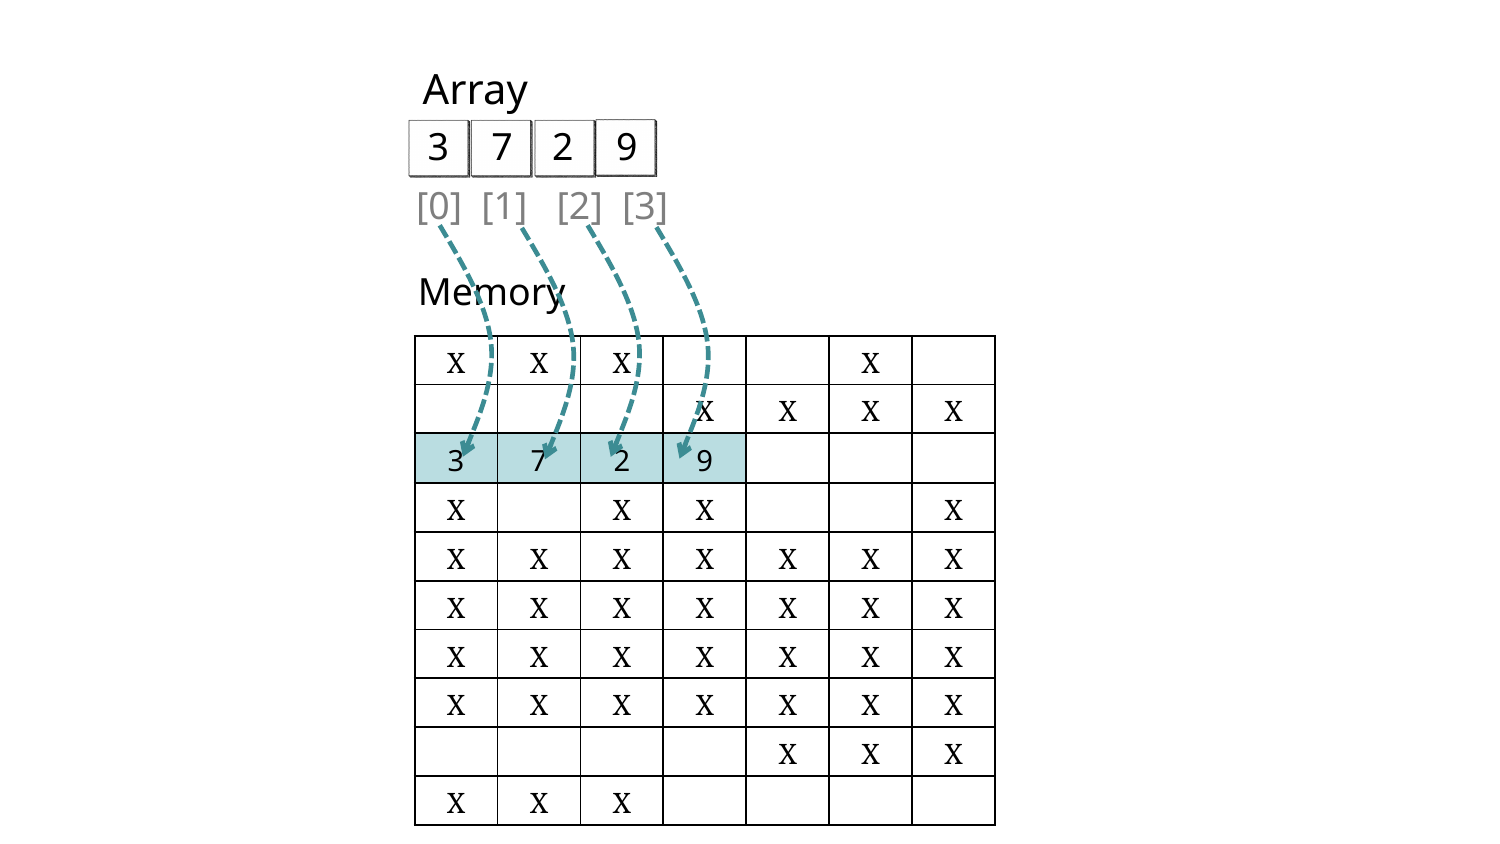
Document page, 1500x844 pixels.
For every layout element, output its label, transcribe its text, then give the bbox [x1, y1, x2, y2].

table_header X [637, 337, 662, 384]
table_header [664, 337, 671, 384]
text_box [0] [1] [2] [3] [400, 174, 1016, 247]
text_box [441, 247, 492, 457]
table_cell X [581, 679, 662, 726]
table_cell X [416, 582, 497, 629]
table_cell X [498, 777, 580, 824]
table_cell X [747, 533, 828, 580]
table_cell X [913, 385, 994, 432]
table_cell 7 [498, 434, 580, 482]
picture [406, 111, 659, 186]
table_cell X [830, 533, 911, 580]
table_header X [830, 337, 911, 384]
table_cell X [416, 679, 497, 726]
table_cell X [913, 630, 994, 677]
table_cell [747, 484, 828, 531]
text_box [589, 247, 640, 457]
table_cell X [416, 630, 497, 677]
table_cell X [498, 582, 580, 629]
table_cell [581, 728, 662, 775]
table_header X [572, 337, 580, 384]
table_cell [474, 385, 497, 432]
table_cell [416, 385, 460, 432]
table_cell [557, 385, 580, 432]
table_cell [747, 777, 828, 824]
table_cell X [913, 582, 994, 629]
table_cell X [498, 630, 580, 677]
table_cell X [747, 582, 828, 629]
table_cell X [830, 582, 911, 629]
table_cell X [498, 533, 580, 580]
table_cell [913, 777, 994, 824]
table_cell X [747, 630, 828, 677]
table_cell [622, 385, 662, 432]
text_box Array [408, 55, 543, 110]
table_cell X [416, 777, 497, 824]
text_box [523, 247, 574, 460]
table_cell X [498, 679, 580, 726]
table_cell [581, 385, 608, 432]
table_cell [830, 777, 911, 824]
table_cell [498, 385, 542, 432]
table_cell [664, 728, 745, 775]
text_box Memory [542, 260, 581, 321]
table_cell [416, 728, 497, 775]
table_cell X [747, 679, 828, 726]
table_cell [830, 484, 911, 531]
table_cell 2 [581, 434, 662, 482]
table_cell X [664, 484, 745, 531]
table_cell X [913, 533, 994, 580]
table_cell X [913, 728, 994, 775]
table_cell 3 [416, 434, 497, 482]
table_cell X [830, 728, 911, 775]
table_header [706, 337, 745, 384]
table_header X [489, 337, 497, 384]
table_cell X [581, 582, 662, 629]
table_cell X [581, 777, 662, 824]
table_cell [913, 434, 994, 482]
table_cell X [747, 728, 828, 775]
table_cell X [830, 385, 911, 432]
table_cell [830, 434, 911, 482]
table_cell X [664, 582, 745, 629]
table_cell X [581, 533, 662, 580]
table_cell X [830, 630, 911, 677]
table_cell X [581, 484, 662, 531]
table_header X [416, 337, 455, 384]
table_cell X [664, 630, 745, 677]
table_cell X [830, 679, 911, 726]
table_cell [498, 728, 580, 775]
table_header X [498, 337, 537, 384]
table_cell X [664, 679, 745, 726]
table_cell X [581, 630, 662, 677]
table_cell X [416, 484, 497, 531]
table_cell X [747, 385, 828, 432]
table_cell X [664, 385, 676, 432]
table_cell X [691, 385, 745, 432]
table_cell [747, 434, 828, 482]
table_cell X [416, 533, 497, 580]
text_box Memory [403, 260, 449, 321]
table_cell X [913, 679, 994, 726]
table_header [913, 337, 994, 384]
table_header [747, 337, 828, 384]
text_box Memory [461, 260, 531, 321]
table_cell 9 [664, 434, 745, 482]
table_cell [664, 777, 745, 824]
text_box [658, 247, 709, 459]
table_cell X [664, 533, 745, 580]
table_cell X [913, 484, 994, 531]
table_cell [498, 484, 580, 531]
table_header X [581, 337, 603, 384]
